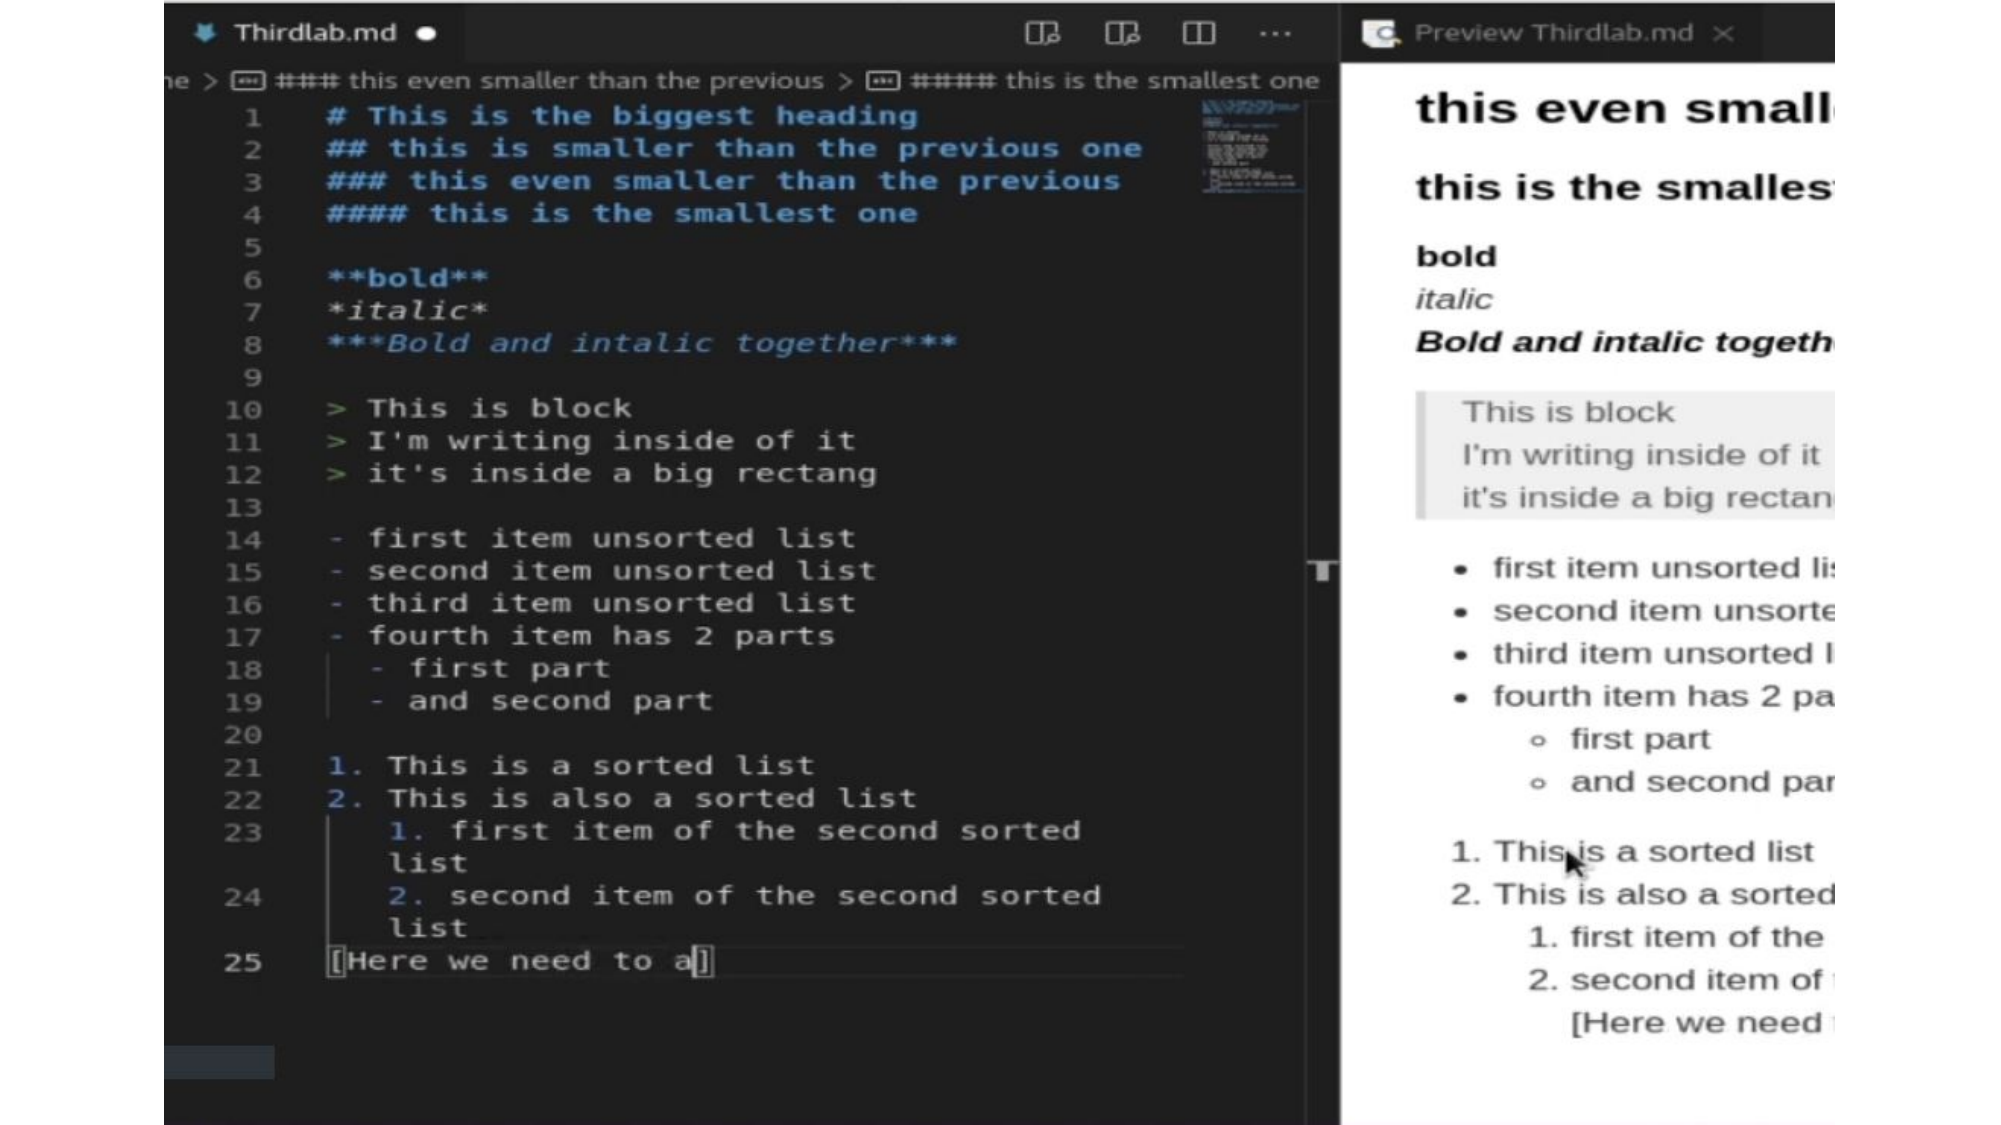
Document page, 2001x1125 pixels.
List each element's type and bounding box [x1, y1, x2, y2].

picture [164, 0, 1835, 1125]
